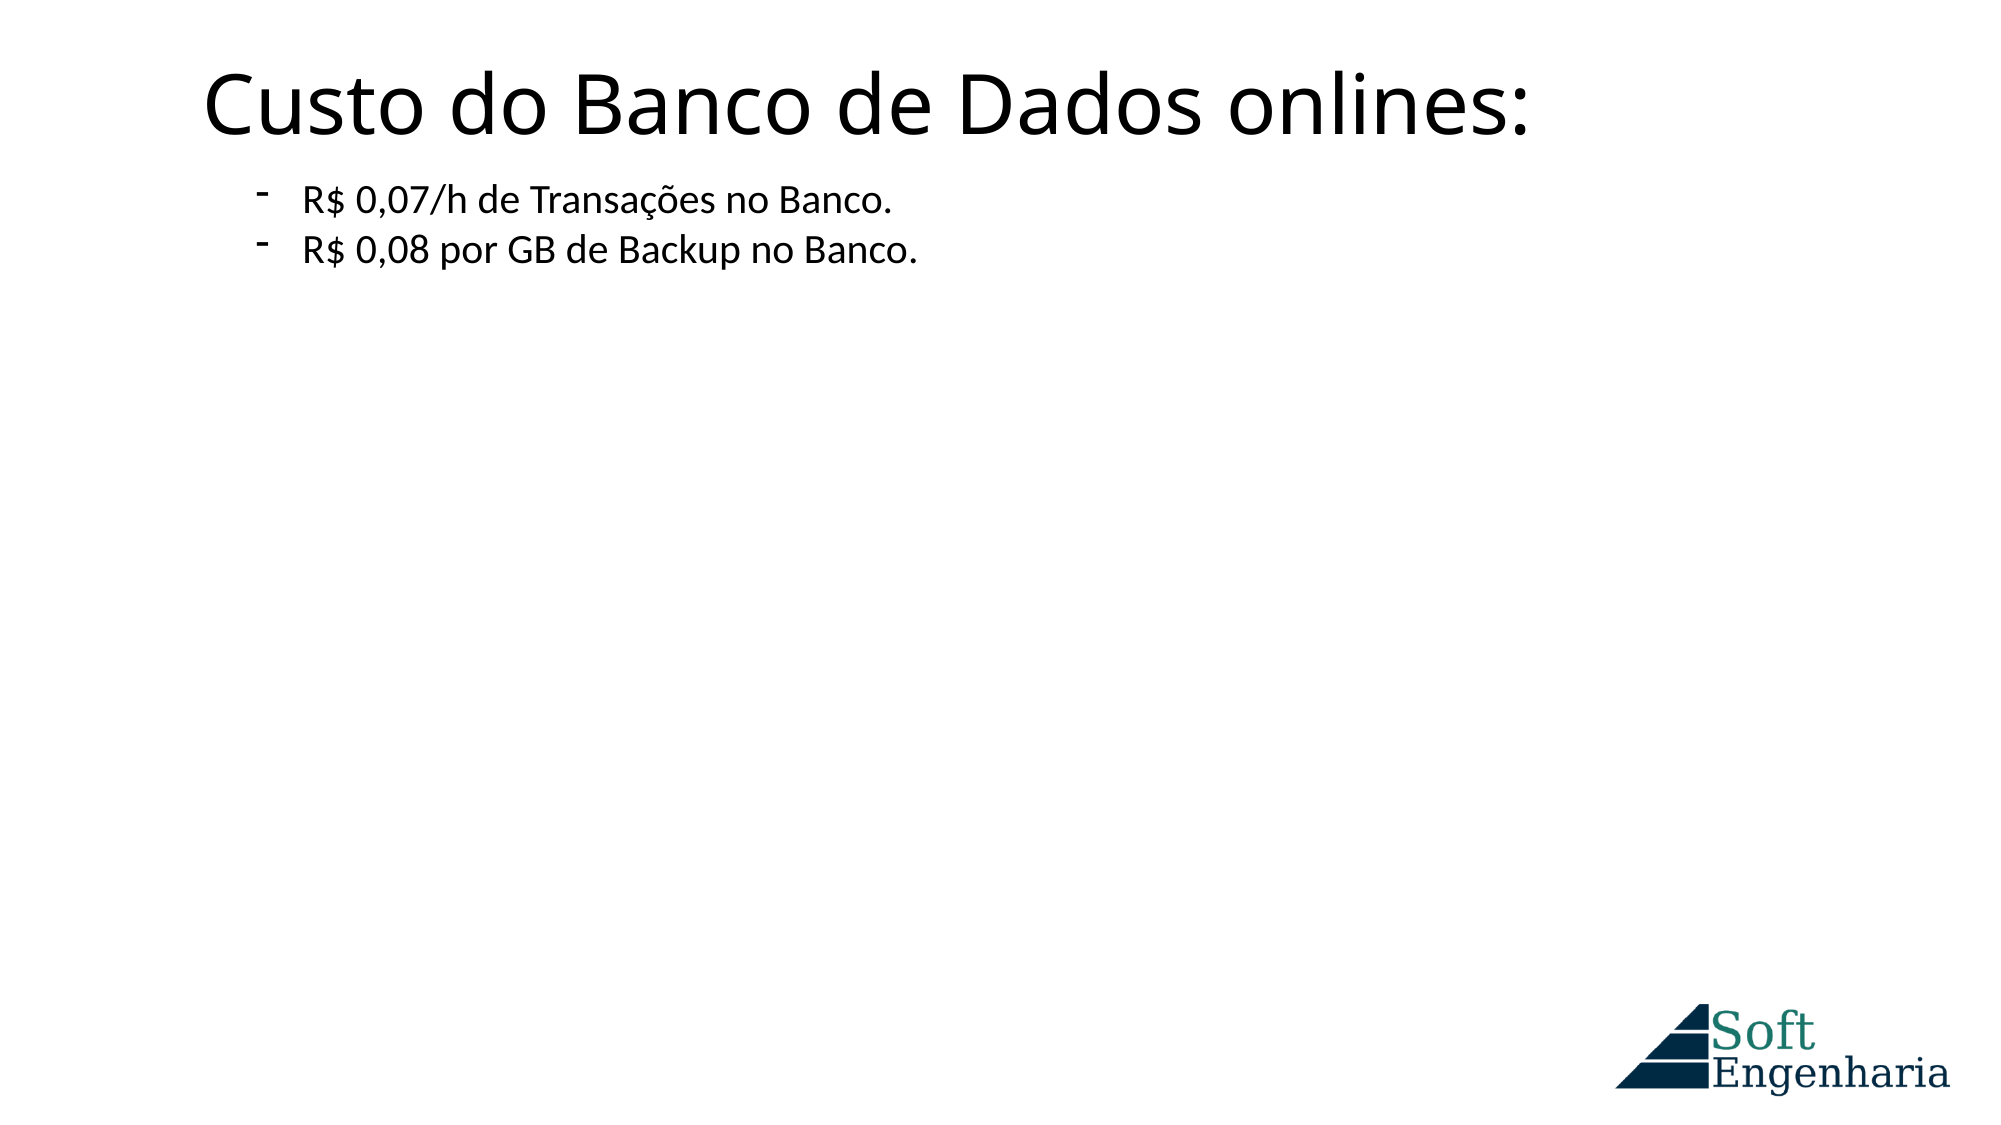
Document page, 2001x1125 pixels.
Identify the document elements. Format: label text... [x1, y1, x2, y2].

title Custo do Banco de Dados onlines: [187, 42, 1702, 161]
picture [1549, 974, 2000, 1125]
text_box R$ 0,07/h de Transações no Banco. R$ 0,08 por GB de Backup no Banco. [240, 164, 934, 280]
